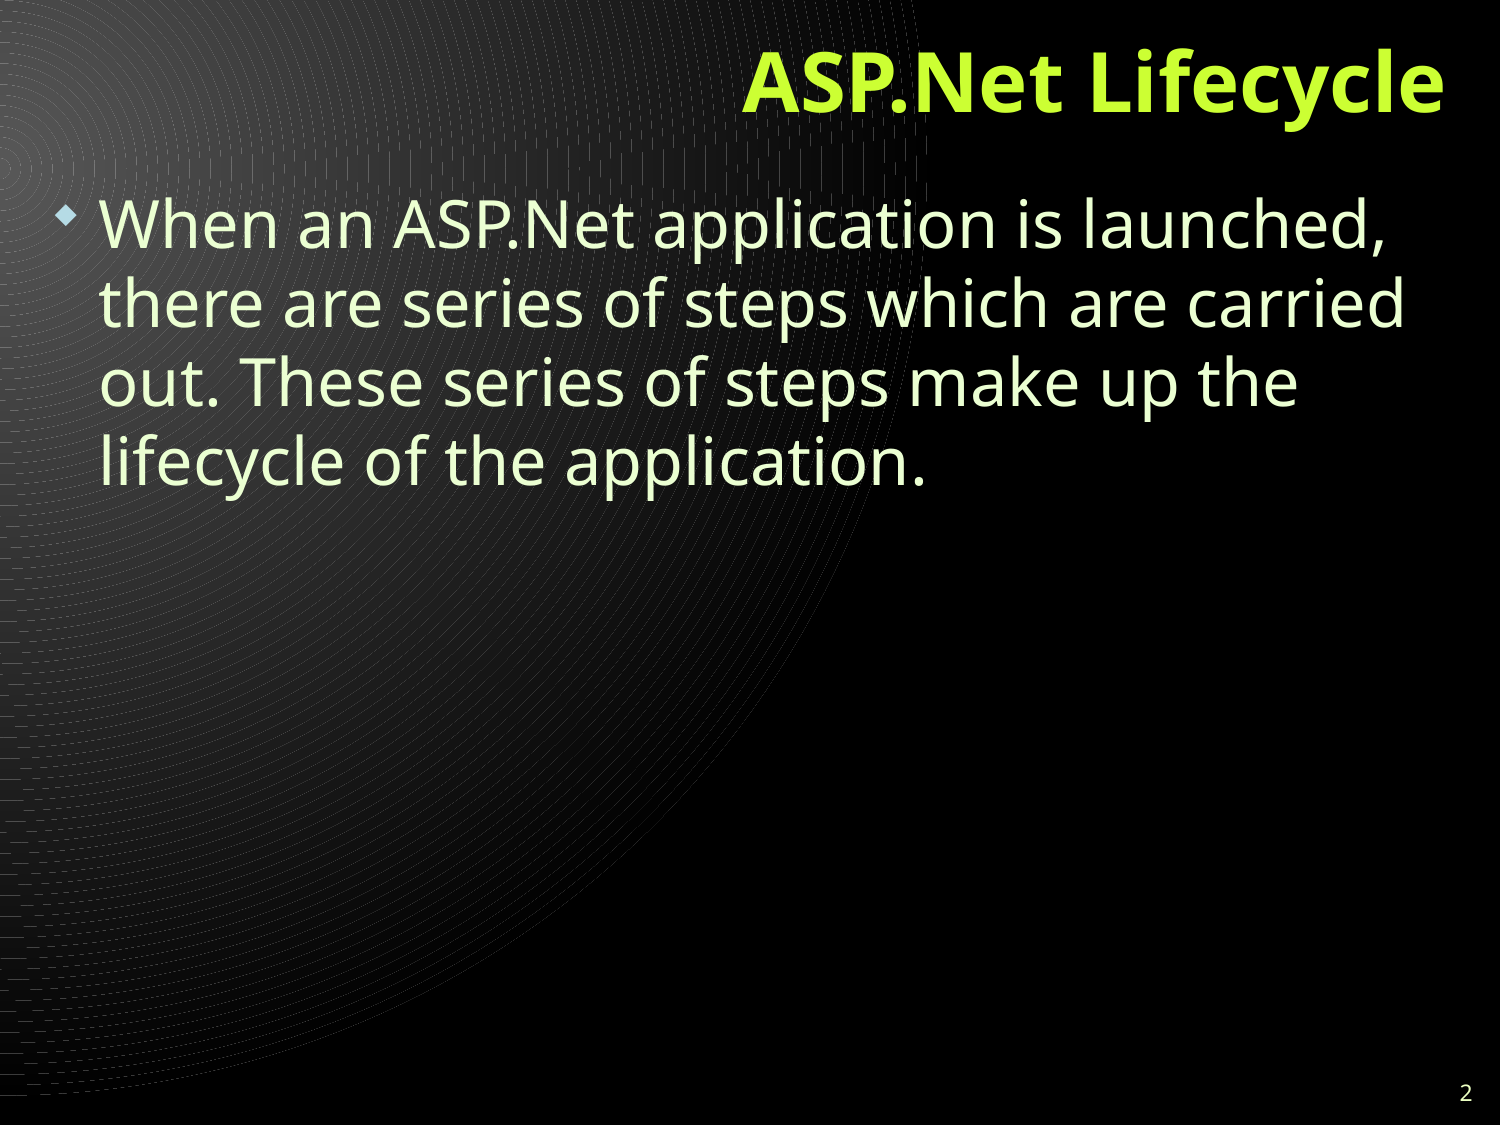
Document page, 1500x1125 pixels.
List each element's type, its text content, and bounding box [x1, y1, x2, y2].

title ASP.Net Lifecycle [300, 12, 1463, 163]
list When an ASP.Net application is launched, there are series of steps which are carried out. These series of steps make up the lifecycle of the application. [37, 174, 1463, 1100]
slide_number 2 [1412, 1074, 1488, 1113]
